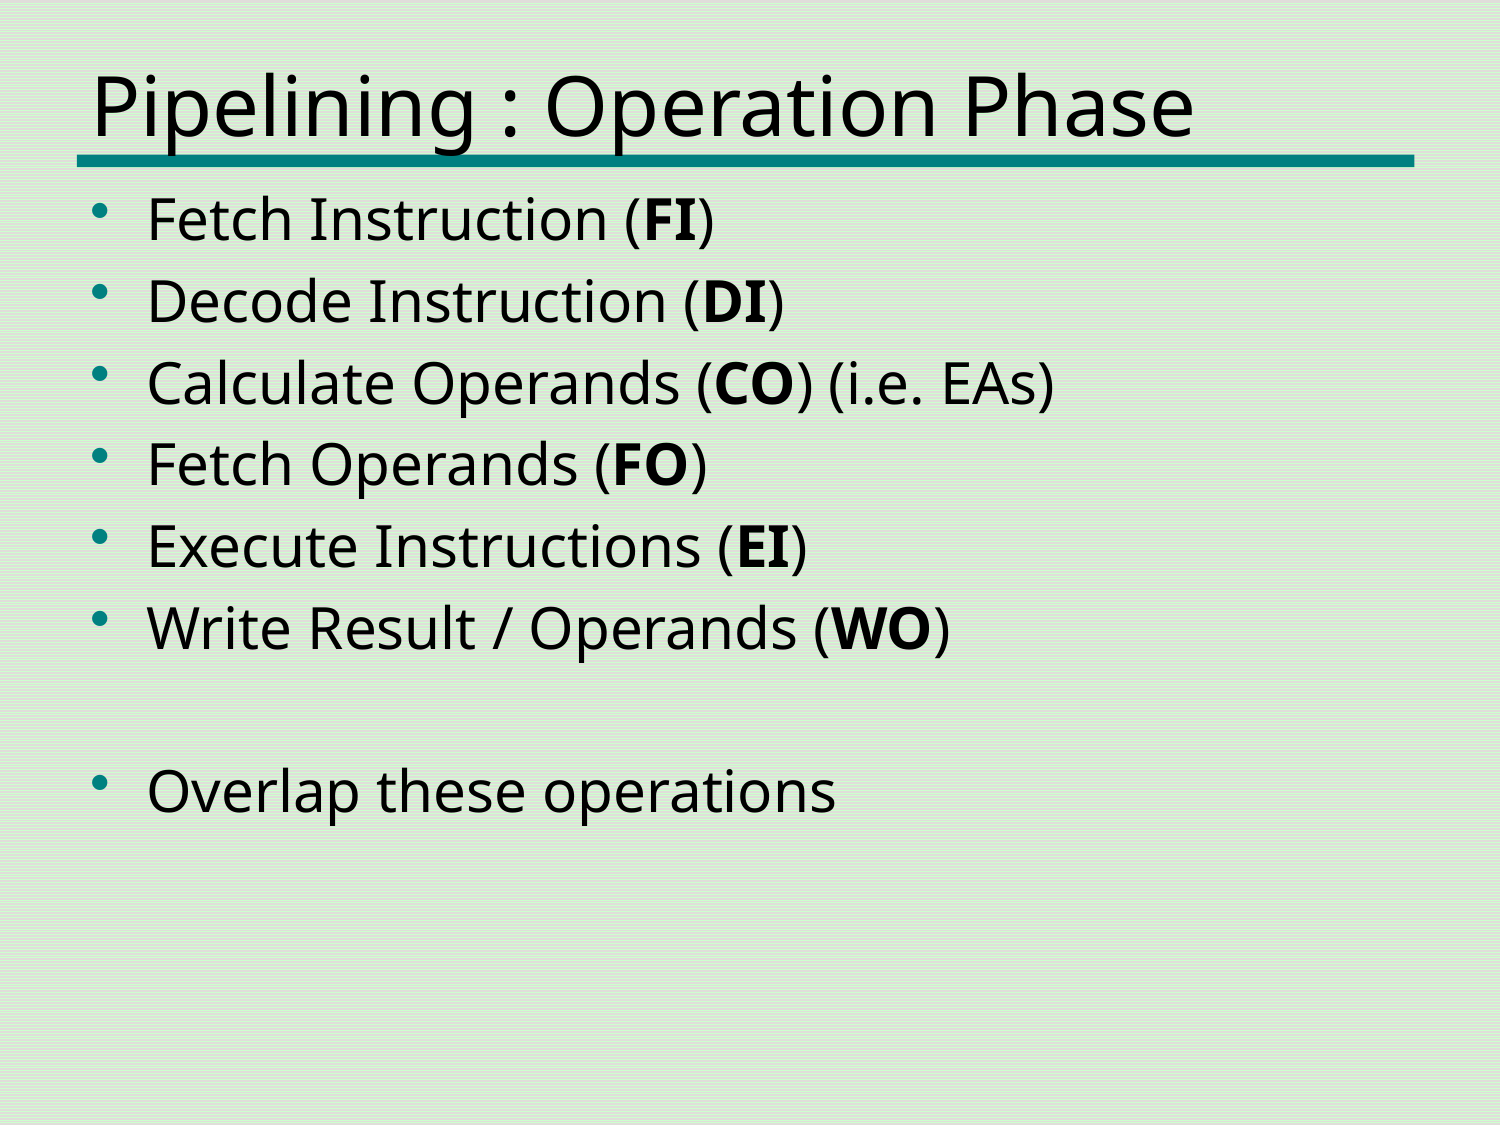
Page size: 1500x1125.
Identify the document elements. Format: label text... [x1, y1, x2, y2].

title Pipelining : Operation Phase [75, 24, 1459, 163]
list Fetch Instruction (FI) Decode Instruction (DI) Calculate Operands (CO) (i.e. EAs) Fetch Operands (FO) Execute Instructions (EI) Write Result / Operands (WO) Overlap these operations [75, 174, 1459, 1100]
